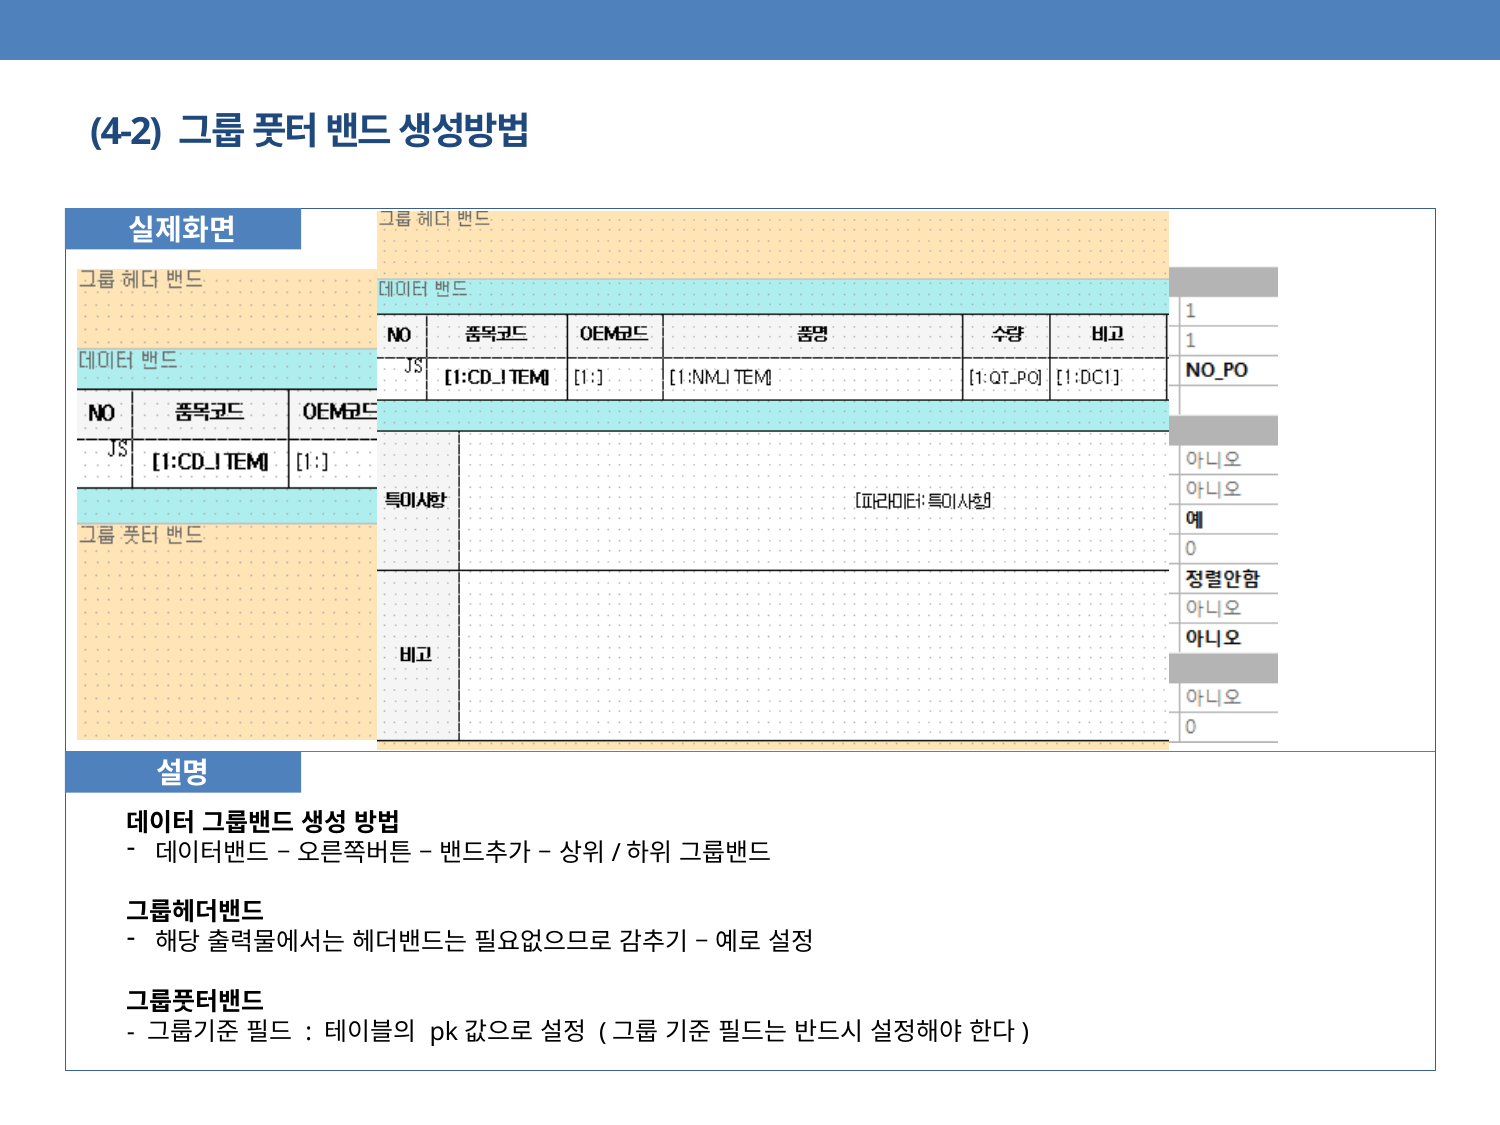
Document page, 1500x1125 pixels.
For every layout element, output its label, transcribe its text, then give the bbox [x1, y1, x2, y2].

text_box [63, 206, 1437, 749]
text_box [63, 760, 1437, 1072]
text_box 실제화면 [63, 206, 303, 251]
text_box 데이터 그룹밴드 생성 방법 데이터밴드 – 오른쪽버튼 – 밴드추가 – 상위/하위 그룹밴드 그룹헤더밴드 해당 출력물에서는 헤더밴드는 필요없으므로 감추기 – 예로 설정 그룹풋터밴드 - 그룹기준 필드 : 테이블의 pk값으로 설정 (그룹 기준 필드는 반드시 설정해야 한다) [112, 798, 1045, 1083]
text_box 설명 [63, 749, 303, 795]
picture [77, 211, 1278, 751]
title (4-2) 그룹 풋터 밴드 생성방법 [75, 87, 1425, 173]
